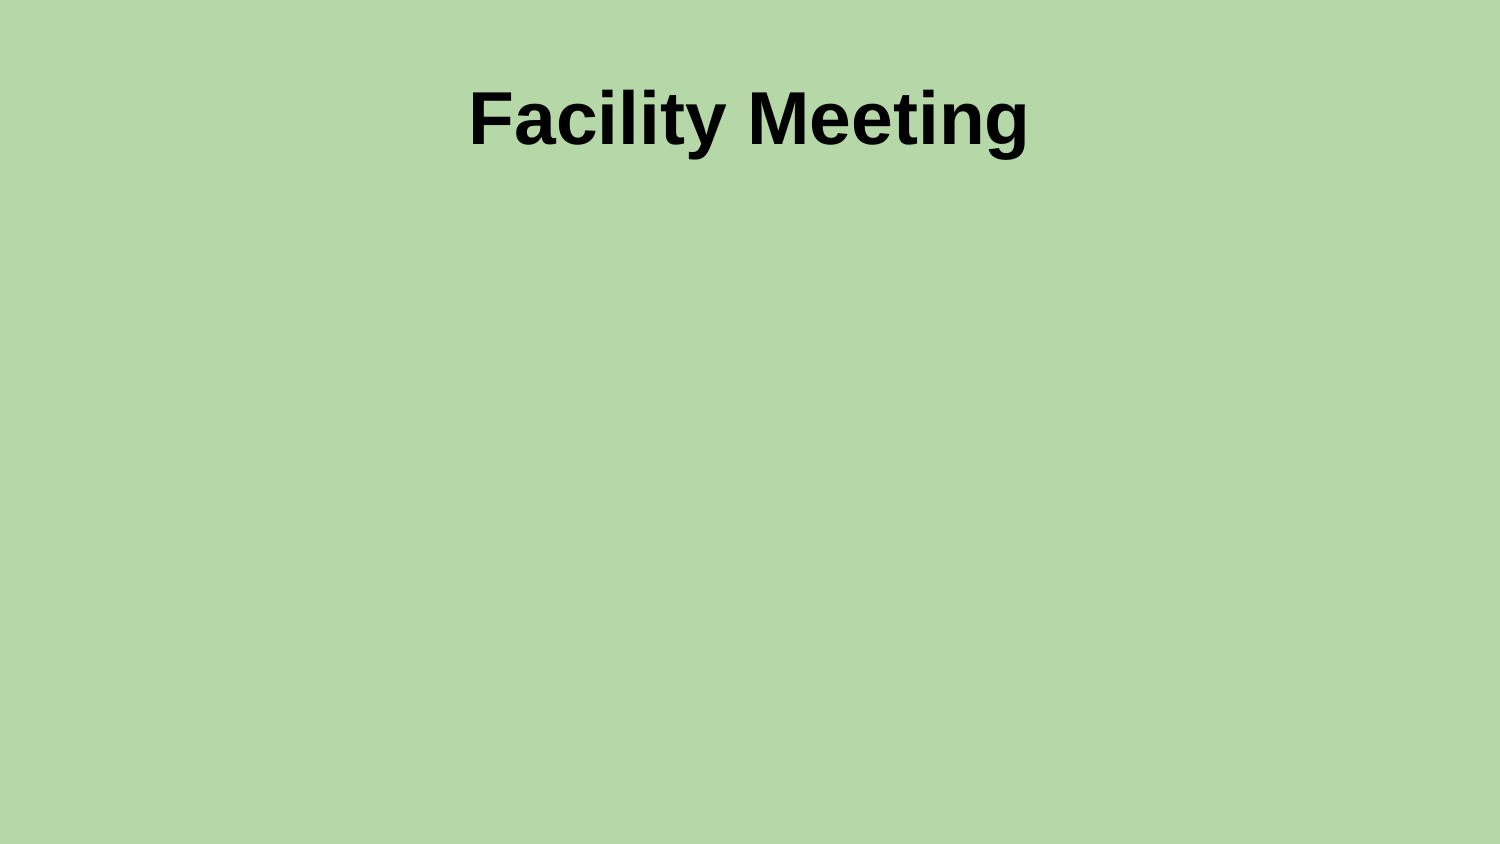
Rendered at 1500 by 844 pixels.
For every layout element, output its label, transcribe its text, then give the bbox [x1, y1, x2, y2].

title Facility Meeting [75, 33, 1425, 175]
